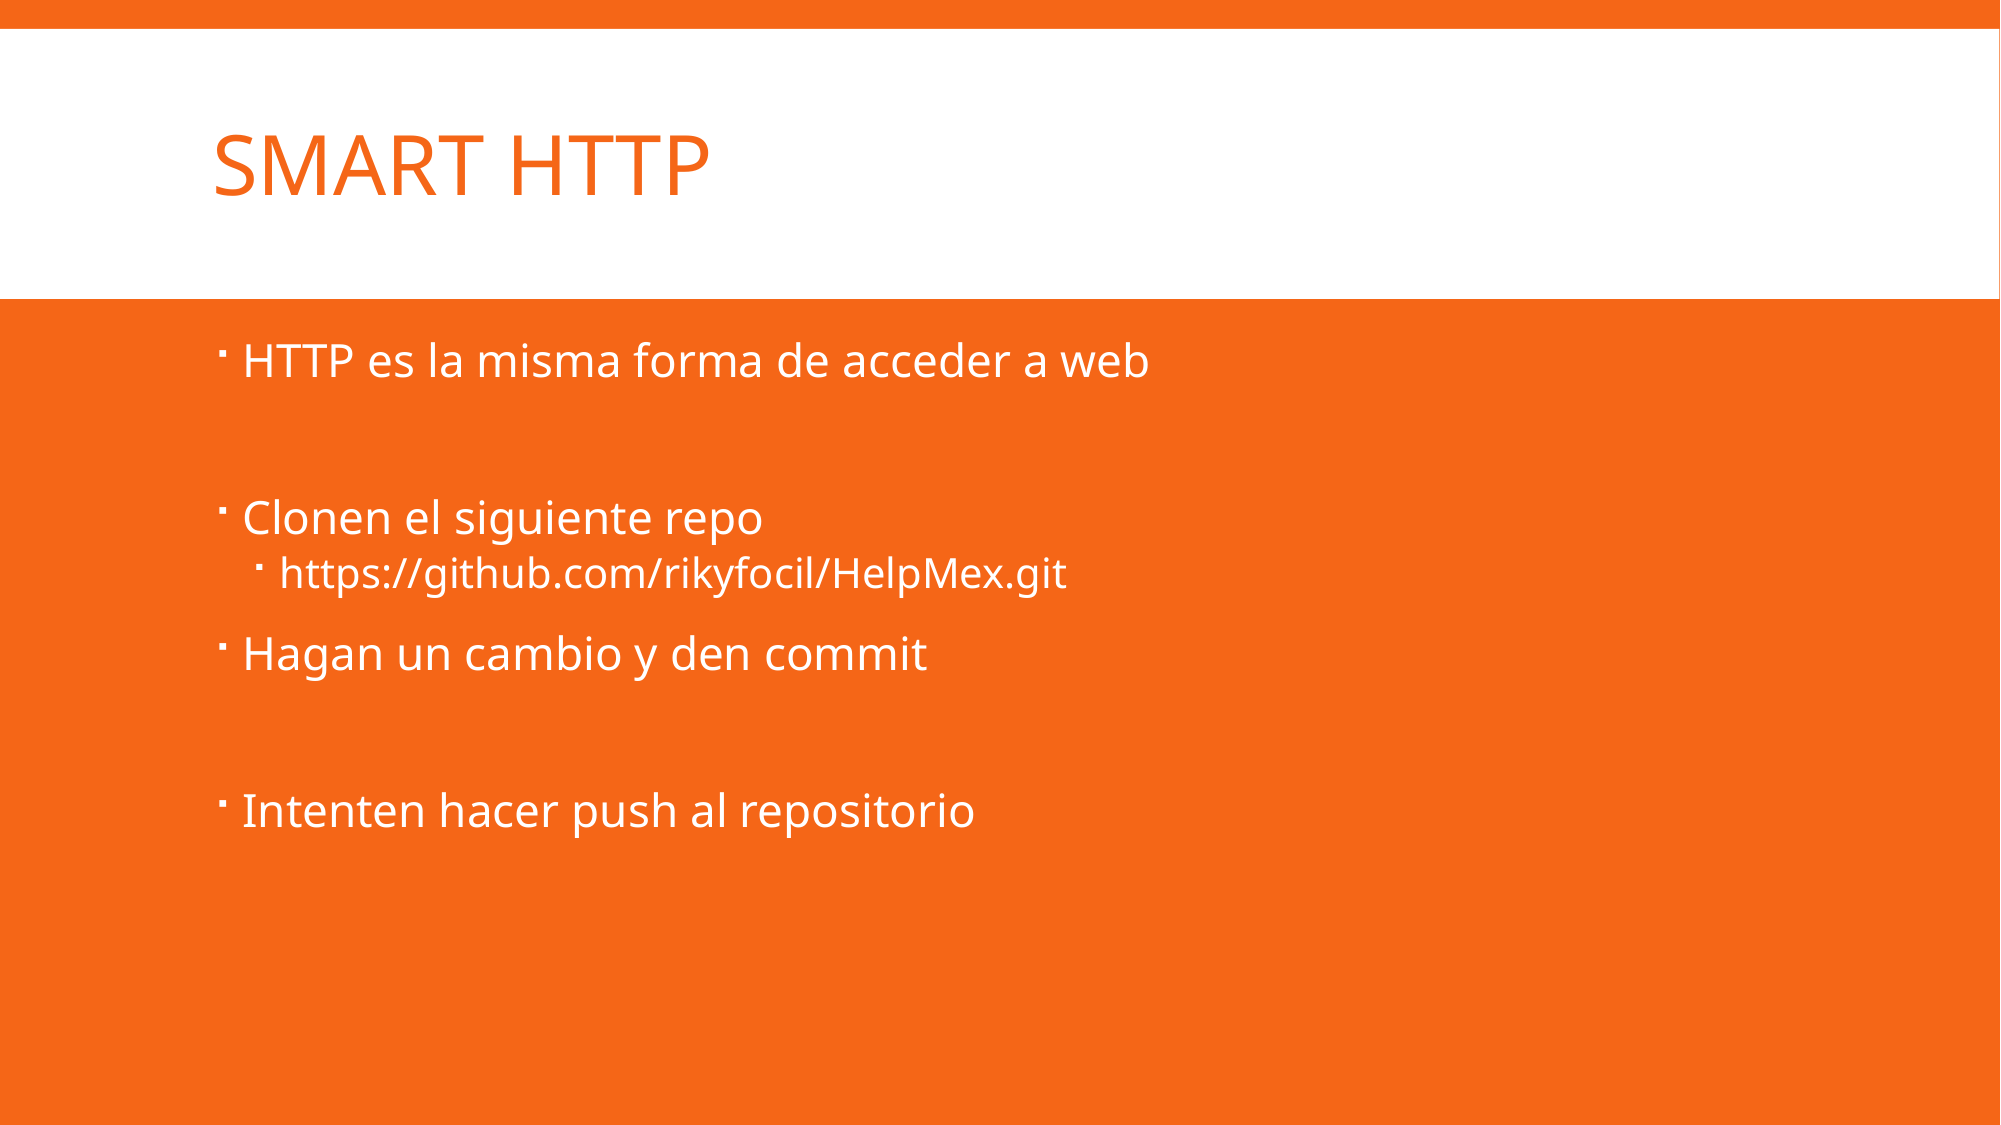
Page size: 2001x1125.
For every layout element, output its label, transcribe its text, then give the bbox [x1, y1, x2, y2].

title Smart http [197, 46, 1803, 295]
list HTTP es la misma forma de acceder a web Clonen el siguiente repo https://github.com/rikyfocil/HelpMex.git Hagan un cambio y den commit Intenten hacer push al repositorio [197, 329, 1803, 1020]
